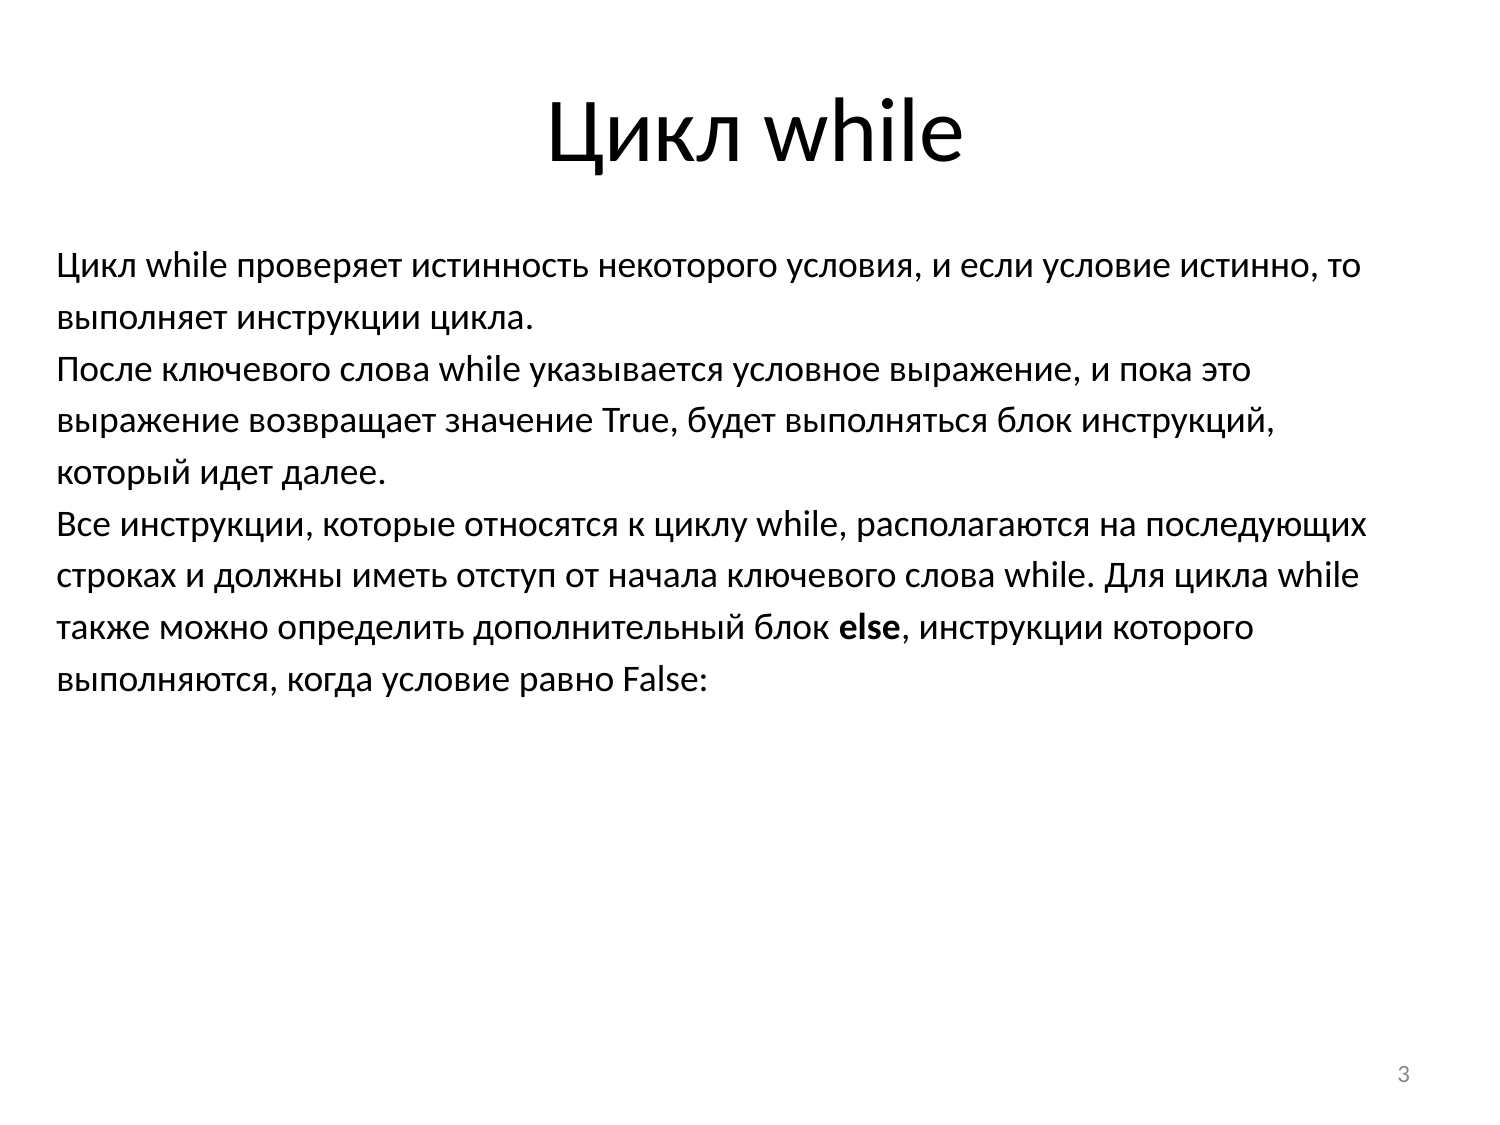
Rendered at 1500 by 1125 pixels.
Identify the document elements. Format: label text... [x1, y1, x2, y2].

text_box Цикл while проверяет истинность некоторого условия, и если условие истинно, то выполняет инструкции цикла. После ключевого слова while указывается условное выражение, и пока это выражение возвращает значение True, будет выполняться блок инструкций, который идет далее. Все инструкции, которые относятся к циклу while, располагаются на последующих строках и должны иметь отступ от начала ключевого слова while. Для цикла while также можно определить дополнительный блок else, инструкции которого выполняются, когда условие равно False: [41, 218, 1425, 766]
title Цикл while [41, 30, 1471, 219]
slide_number ‹#› [1074, 1042, 1425, 1103]
